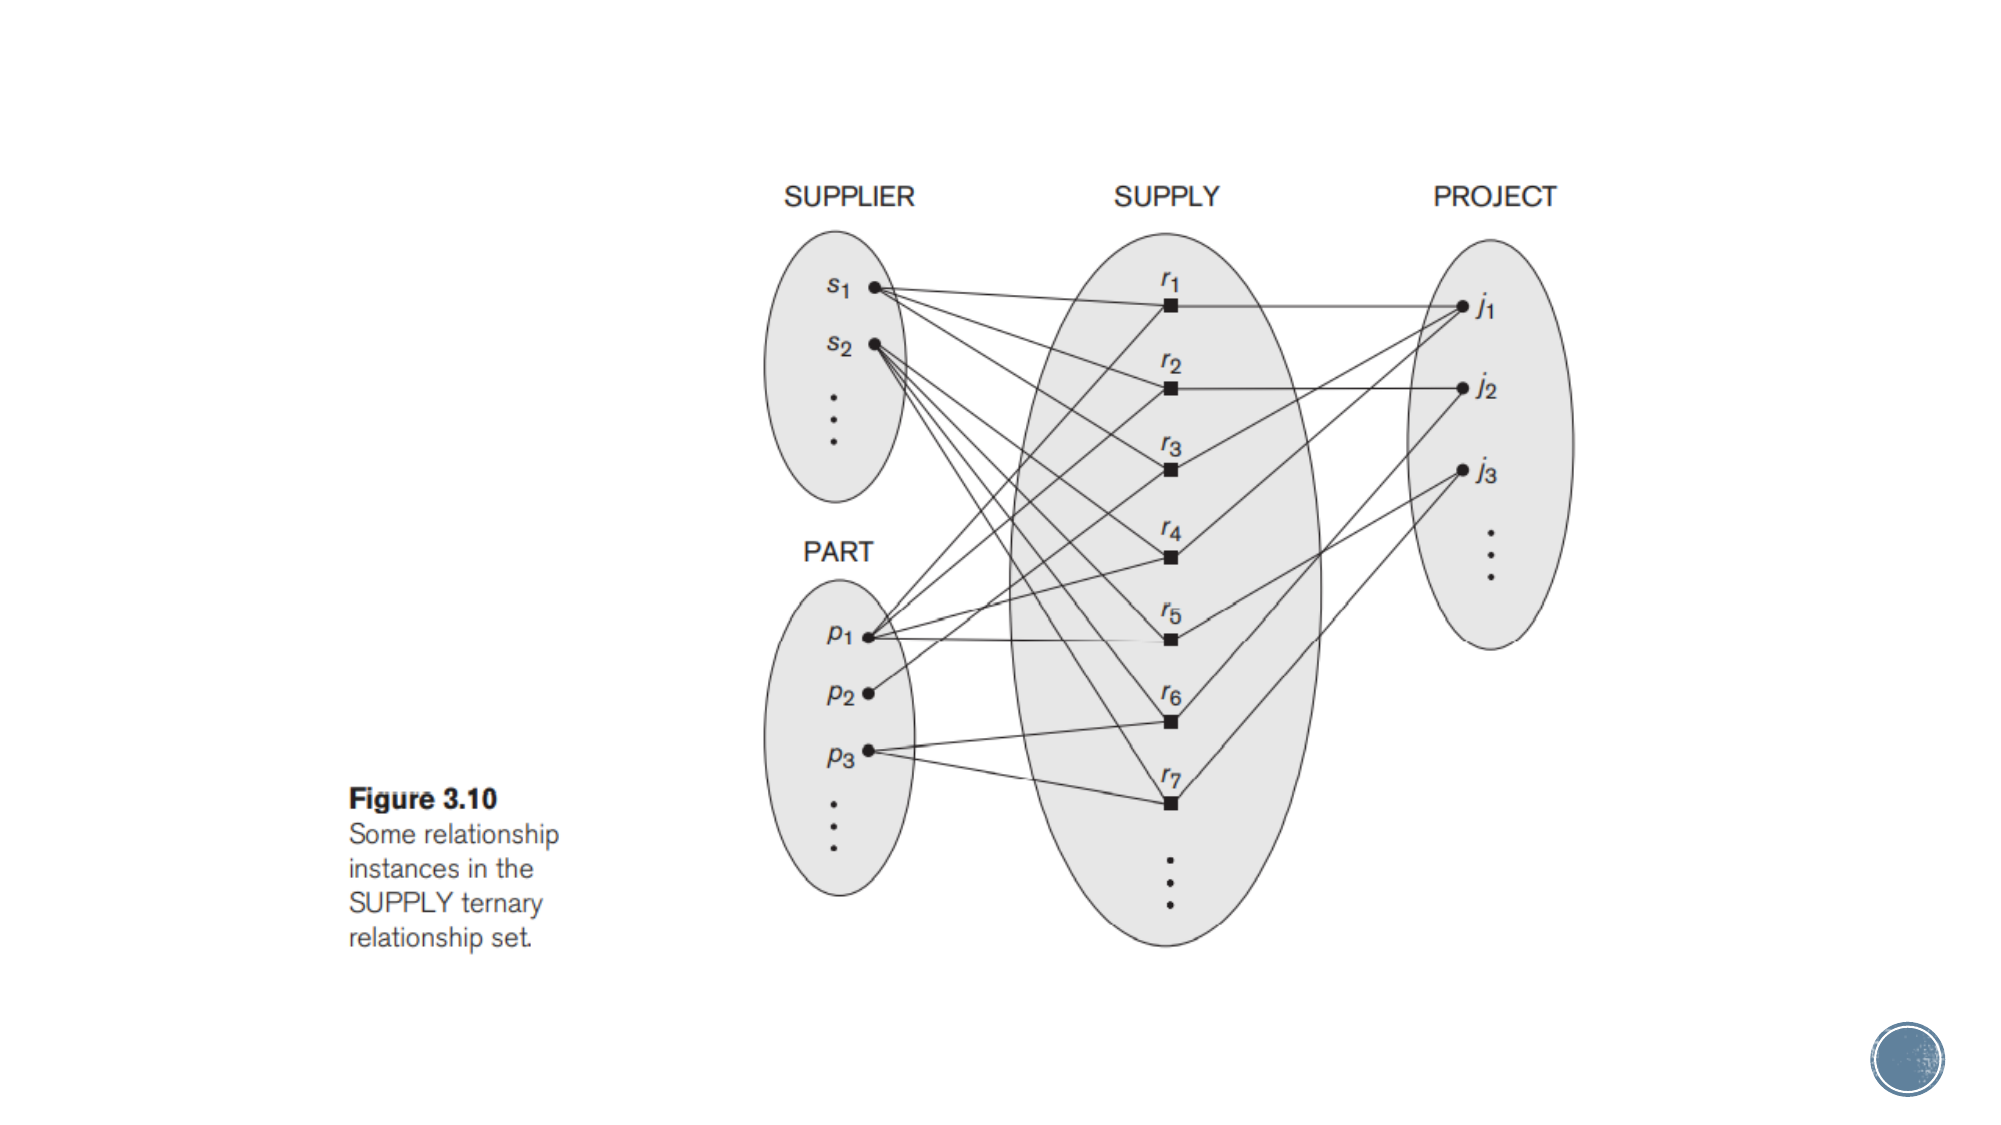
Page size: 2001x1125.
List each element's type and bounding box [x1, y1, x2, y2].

picture [301, 150, 1699, 975]
